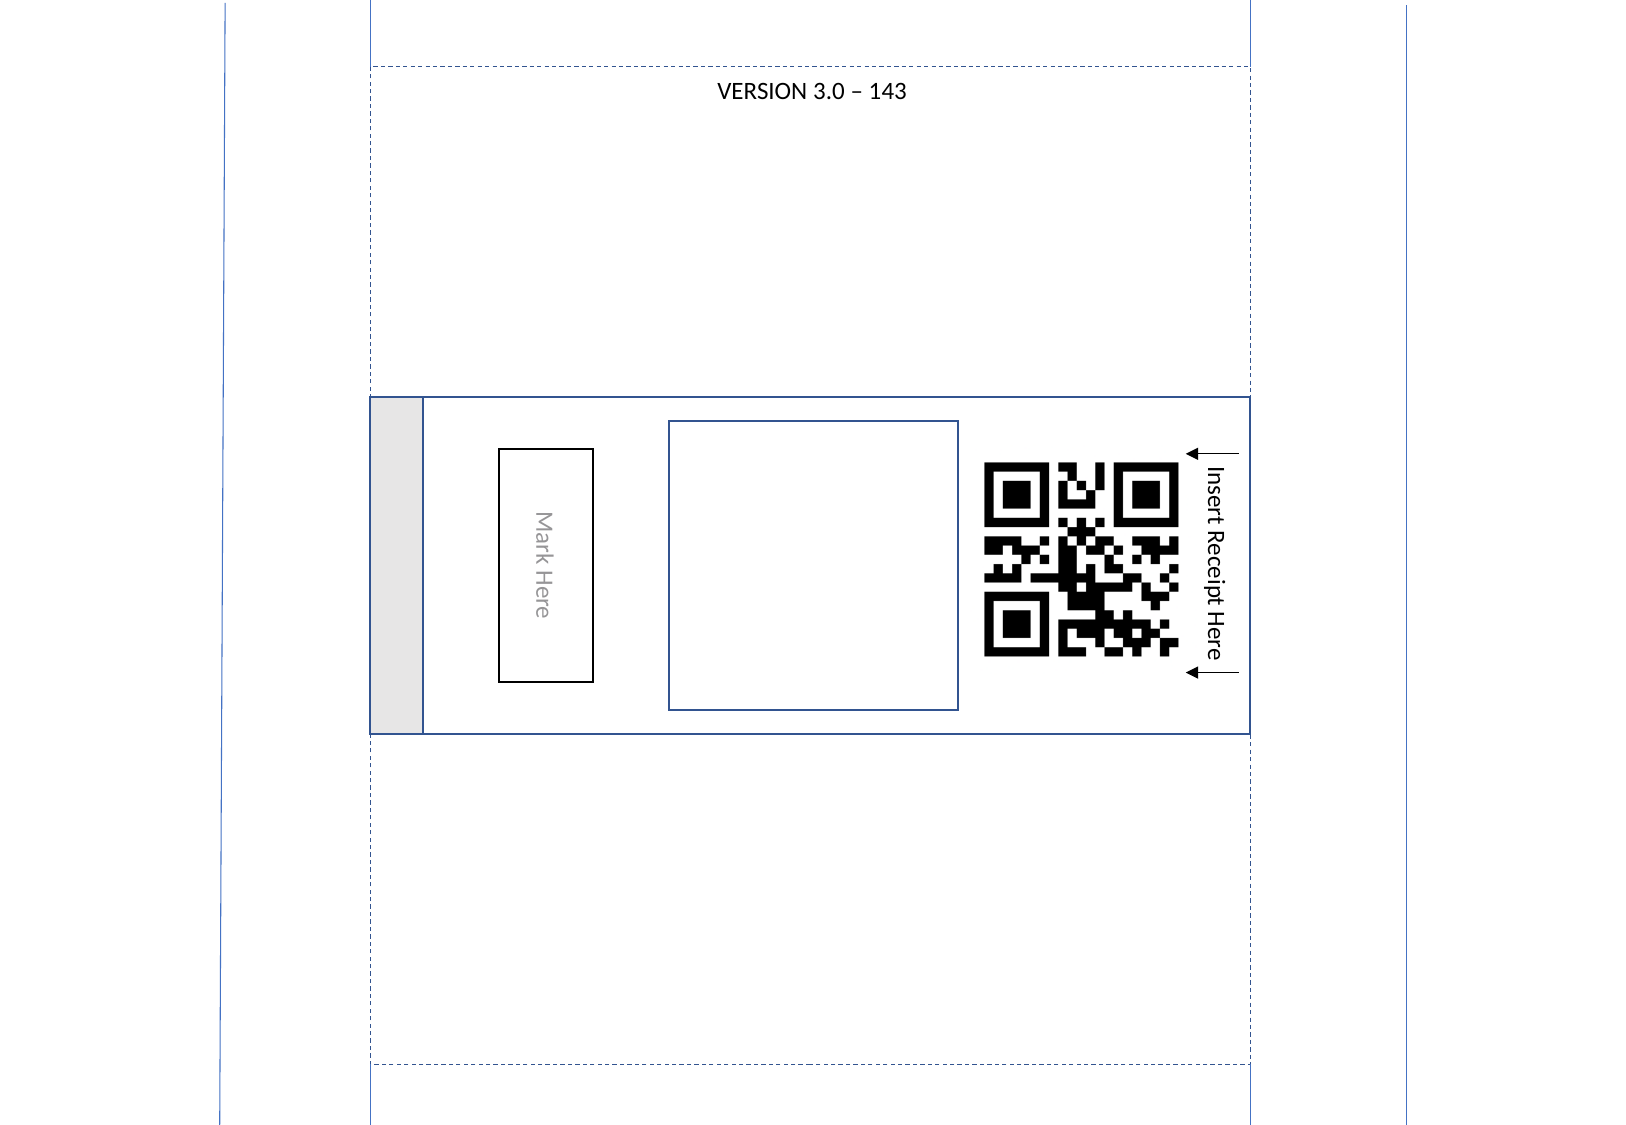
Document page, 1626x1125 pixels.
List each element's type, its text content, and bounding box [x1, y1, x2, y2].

text_box [369, 732, 1251, 1065]
text_box [369, 398, 424, 733]
text_box Mark Here [498, 448, 594, 683]
picture [966, 444, 1197, 675]
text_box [219, 2, 226, 1125]
text_box [668, 420, 959, 711]
text_box [369, 66, 1251, 398]
text_box VERSION 3.0 – 143 [702, 66, 923, 112]
text_box [424, 398, 1251, 733]
